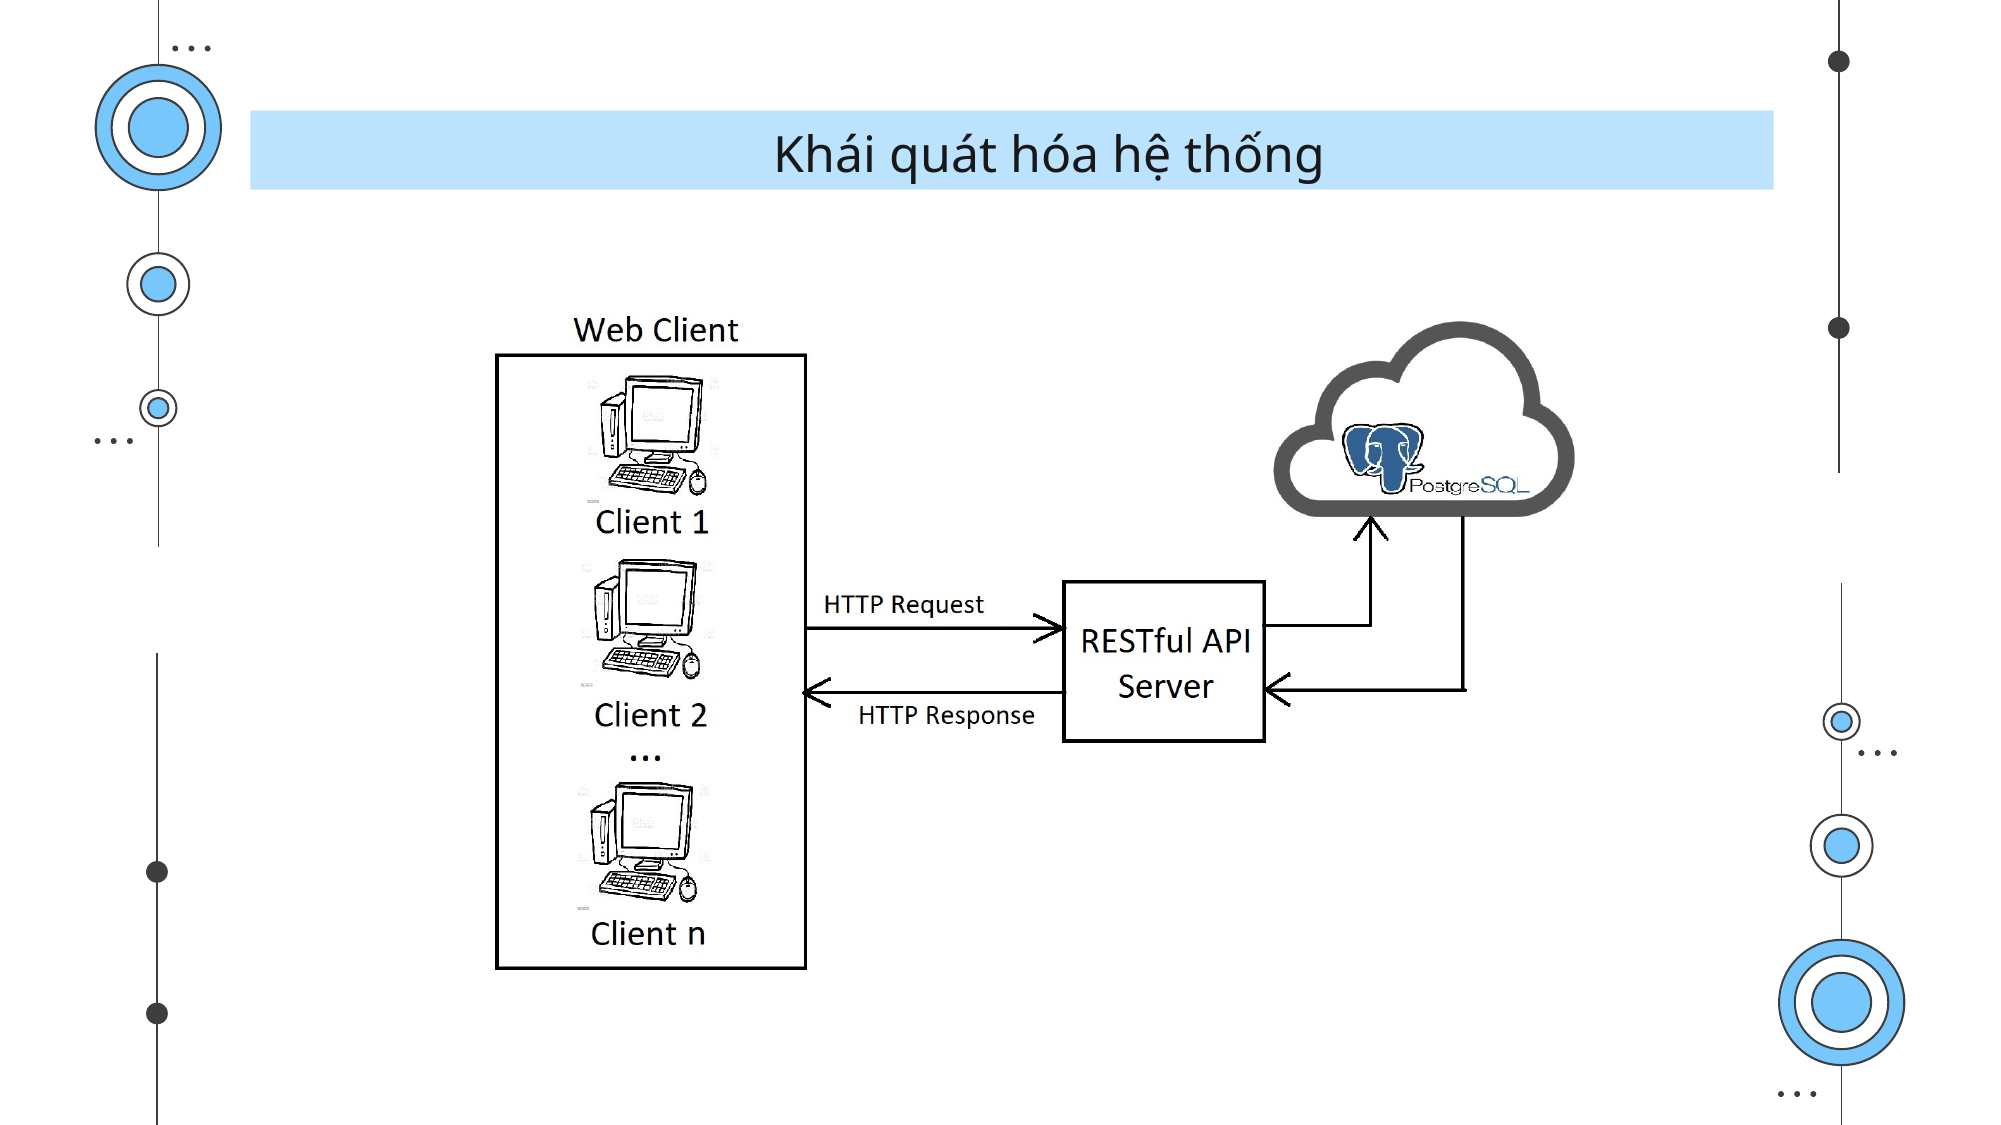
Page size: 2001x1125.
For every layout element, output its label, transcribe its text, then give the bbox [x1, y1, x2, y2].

text_box Khái quát hóa hệ thống [250, 110, 1774, 190]
picture [411, 289, 1589, 971]
